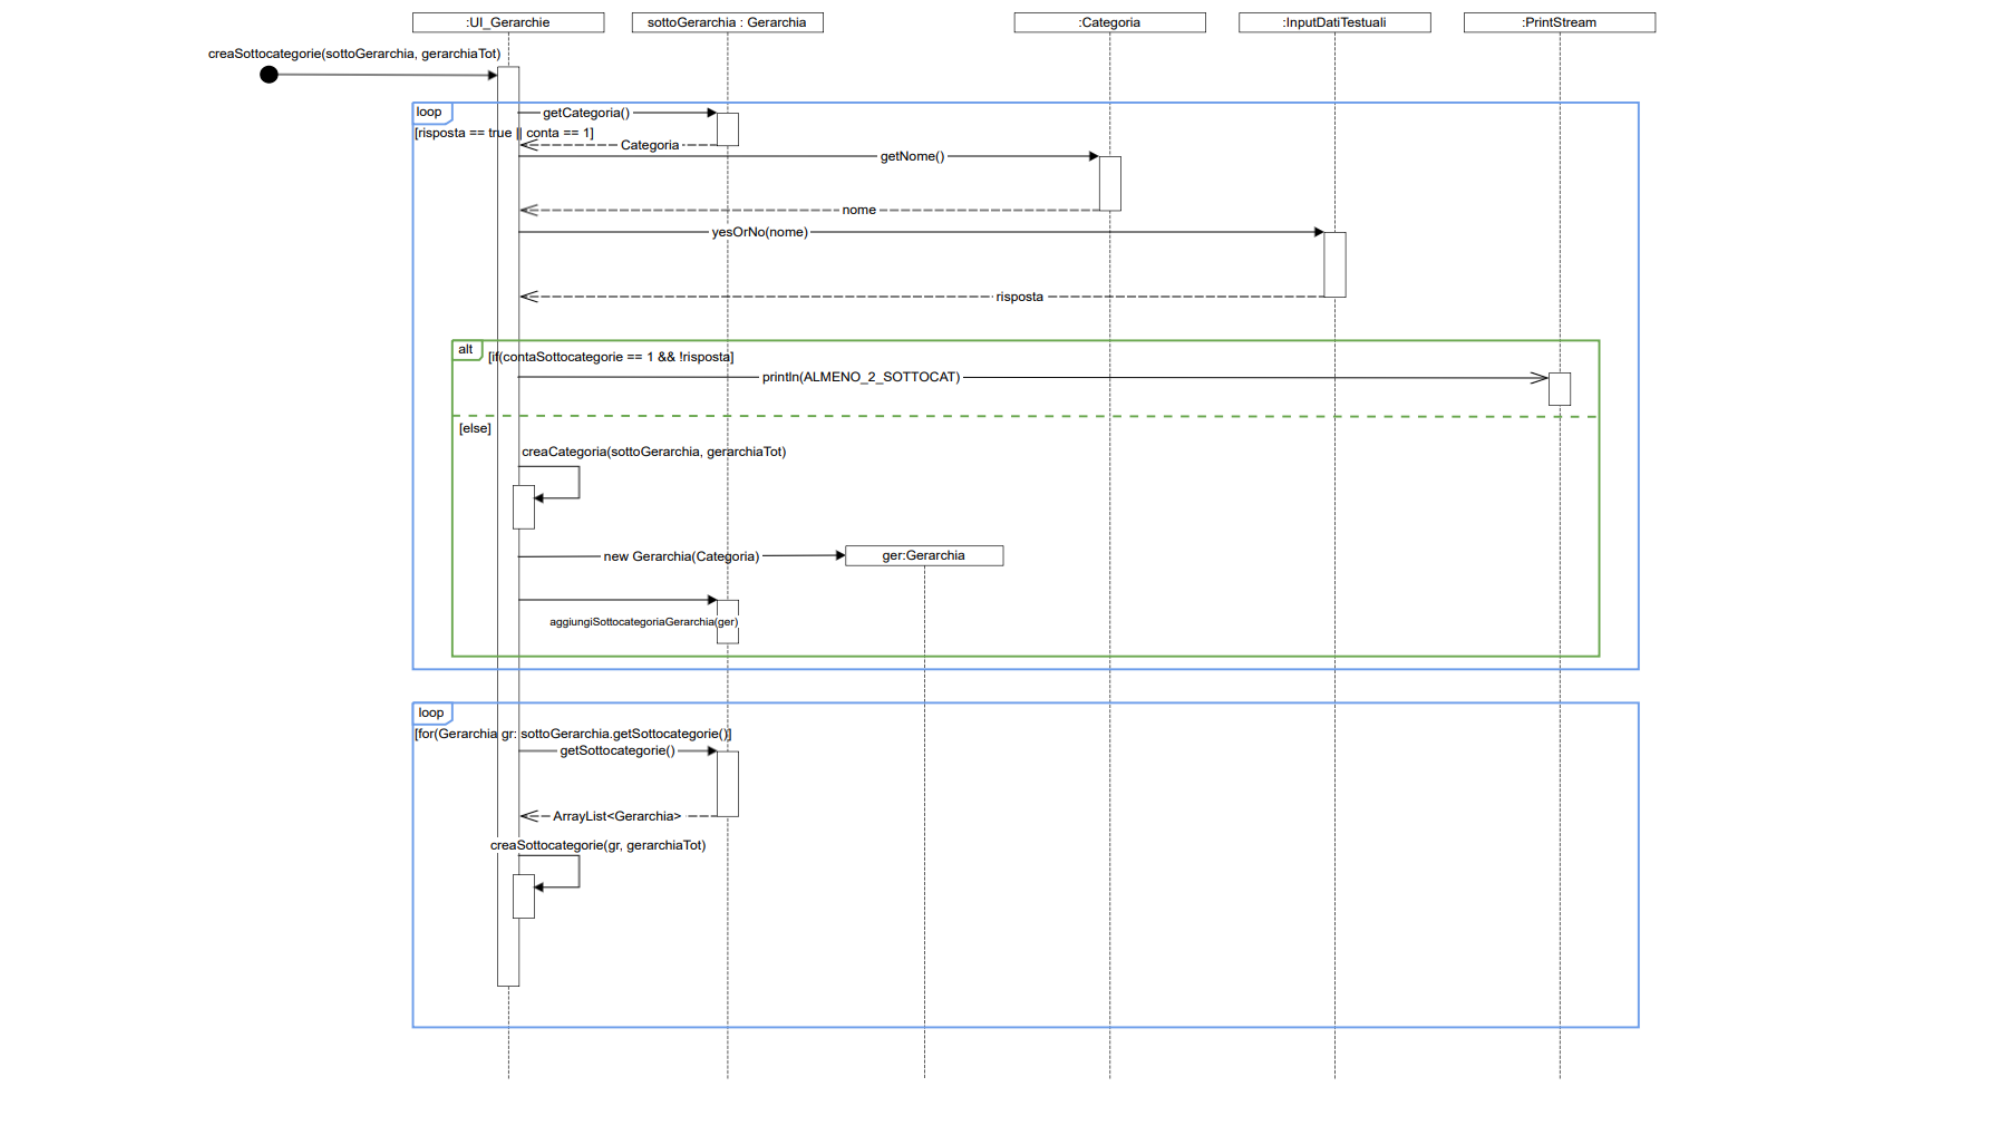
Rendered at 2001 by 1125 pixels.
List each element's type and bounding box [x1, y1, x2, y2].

picture [205, 0, 1795, 1125]
